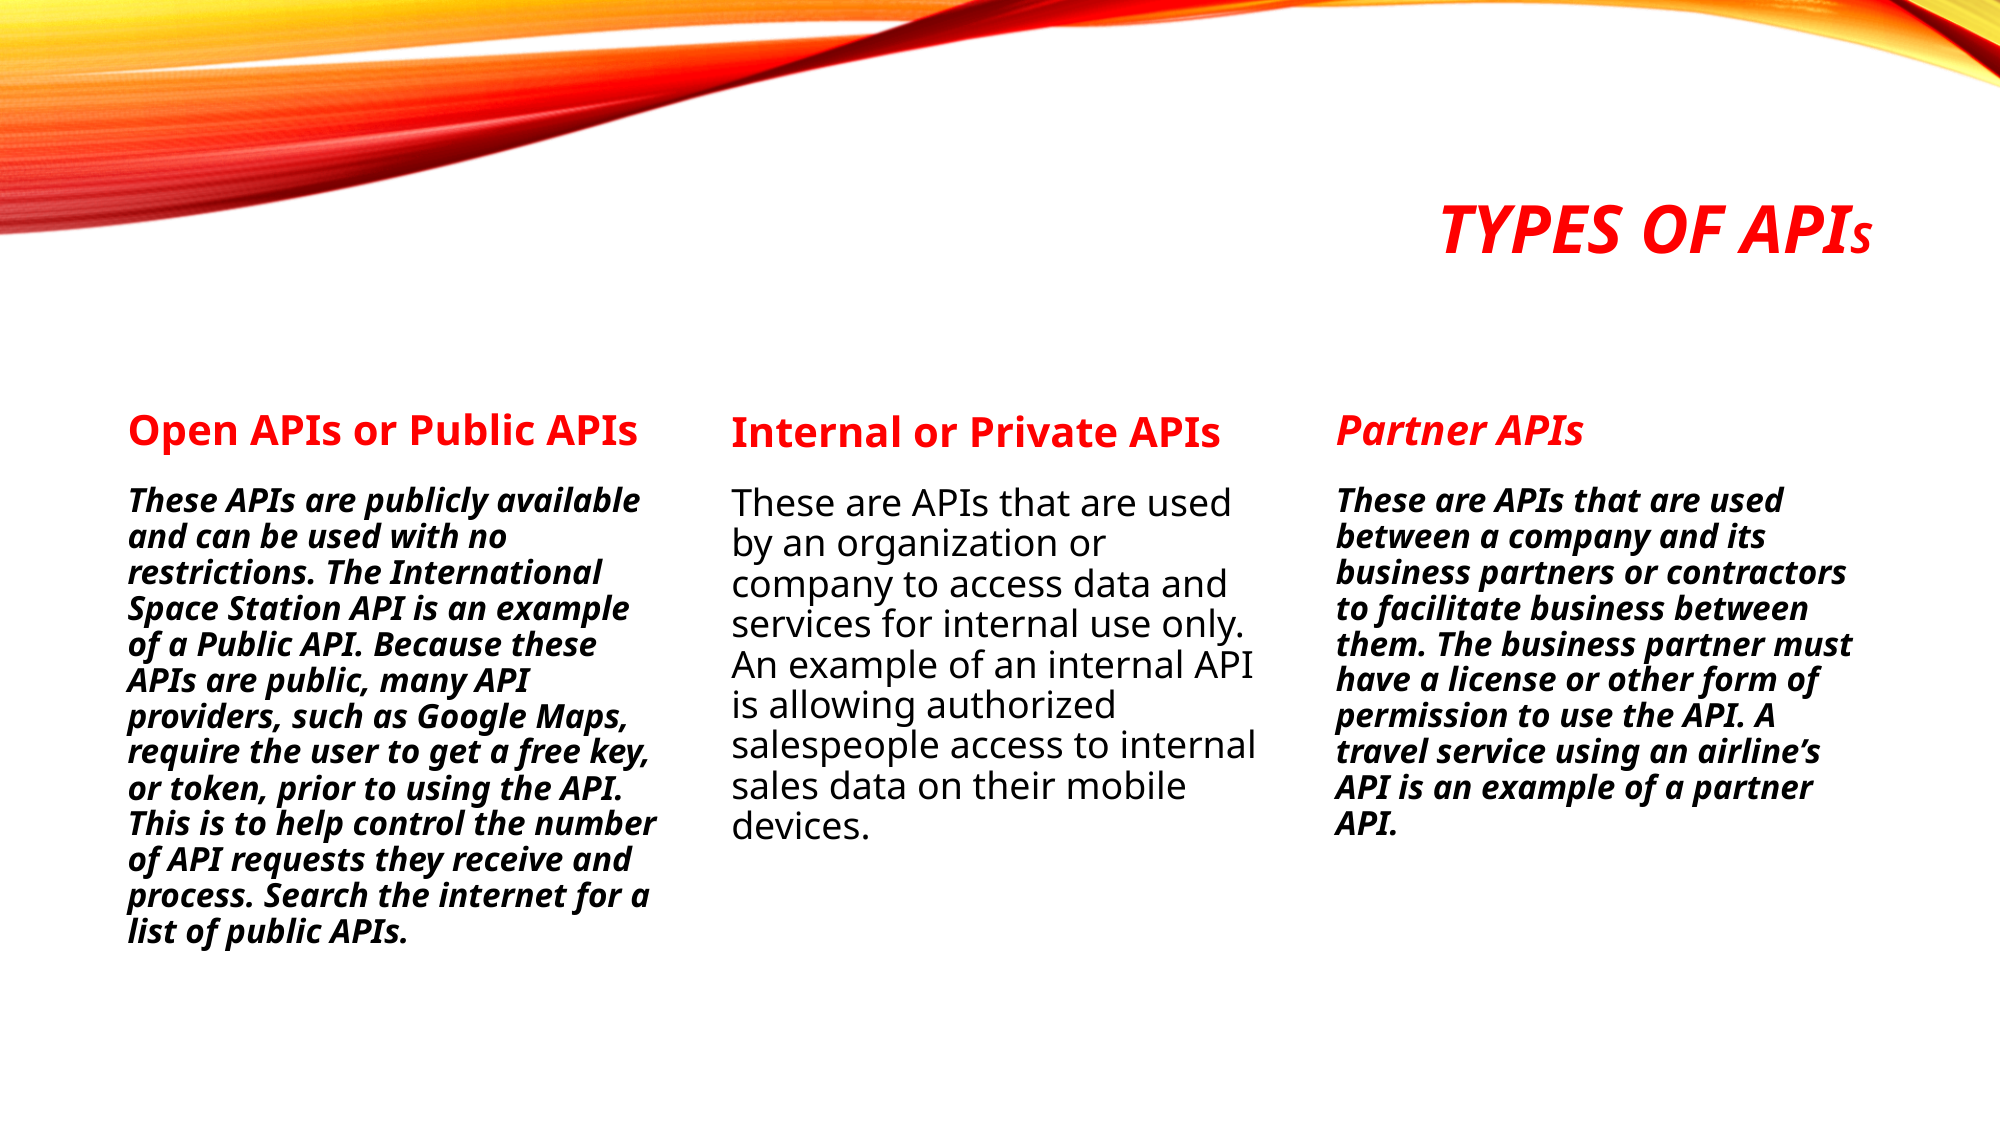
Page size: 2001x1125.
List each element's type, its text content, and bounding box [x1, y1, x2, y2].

list Internal or Private APIs [716, 361, 1284, 464]
list These are APIs that are used by an organization or company to access data and services for internal use only. An example of an internal API is allowing authorized salespeople access to internal sales data on their mobile devices. [716, 476, 1284, 1021]
title Types of Apis [474, 125, 1888, 339]
list These APIs are publicly available and can be used with no restrictions. The International Space Station API is an example of a Public API. Because these APIs are public, many API providers, such as Google Maps, require the user to get a free key, or token, prior to using the API. This is to help control the number of API requests they receive and process. Search the internet for a list of public APIs. [112, 476, 680, 1021]
list Open APIs or Public APIs [112, 361, 680, 463]
picture [0, 0, 2000, 237]
list These are APIs that are used between a company and its business partners or contractors to facilitate business between them. The business partner must have a license or other form of permission to use the API. A travel service using an airline’s API is an example of a partner API. [1320, 476, 1888, 1021]
list Partner APIs [1320, 359, 1888, 463]
